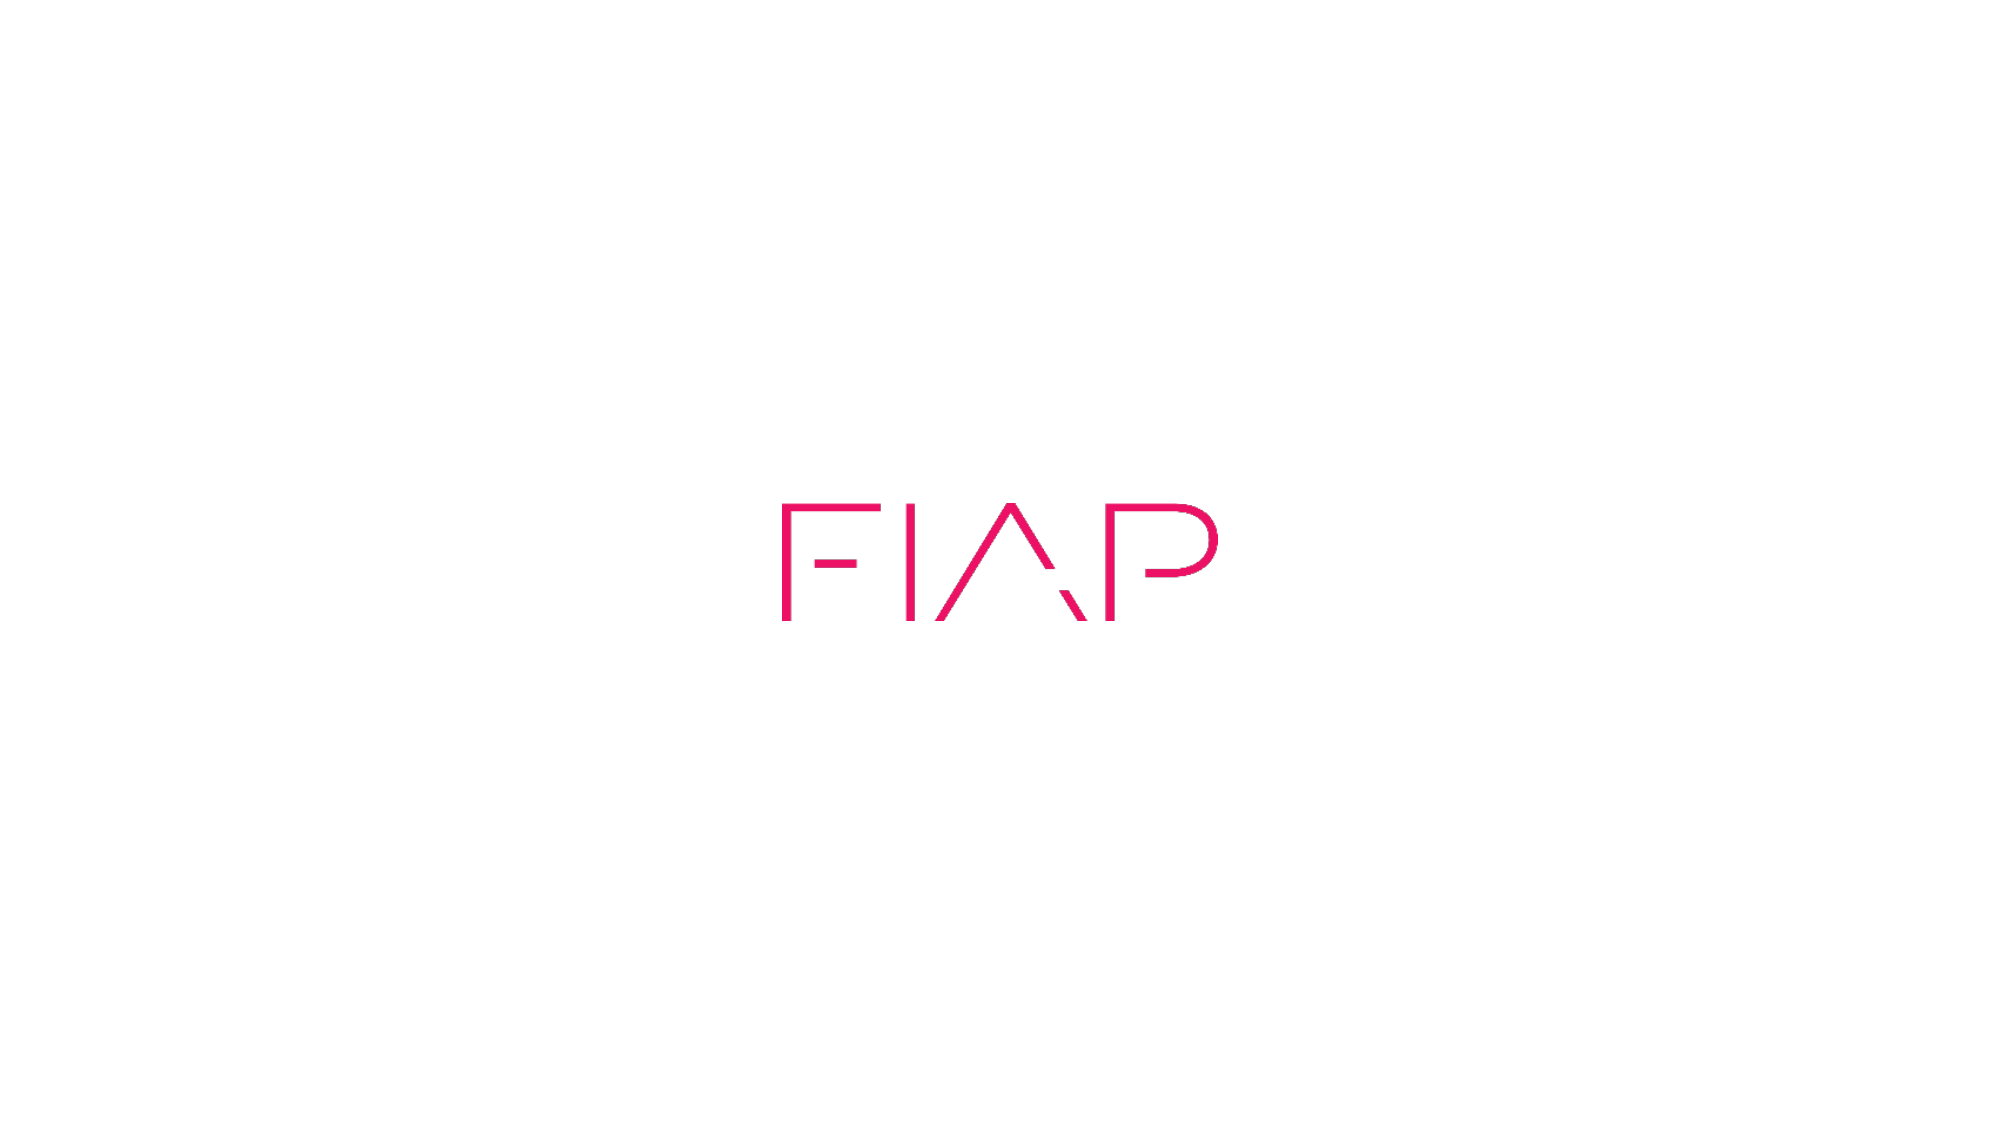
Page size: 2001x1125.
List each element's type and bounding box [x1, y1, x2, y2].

picture [782, 503, 1218, 621]
